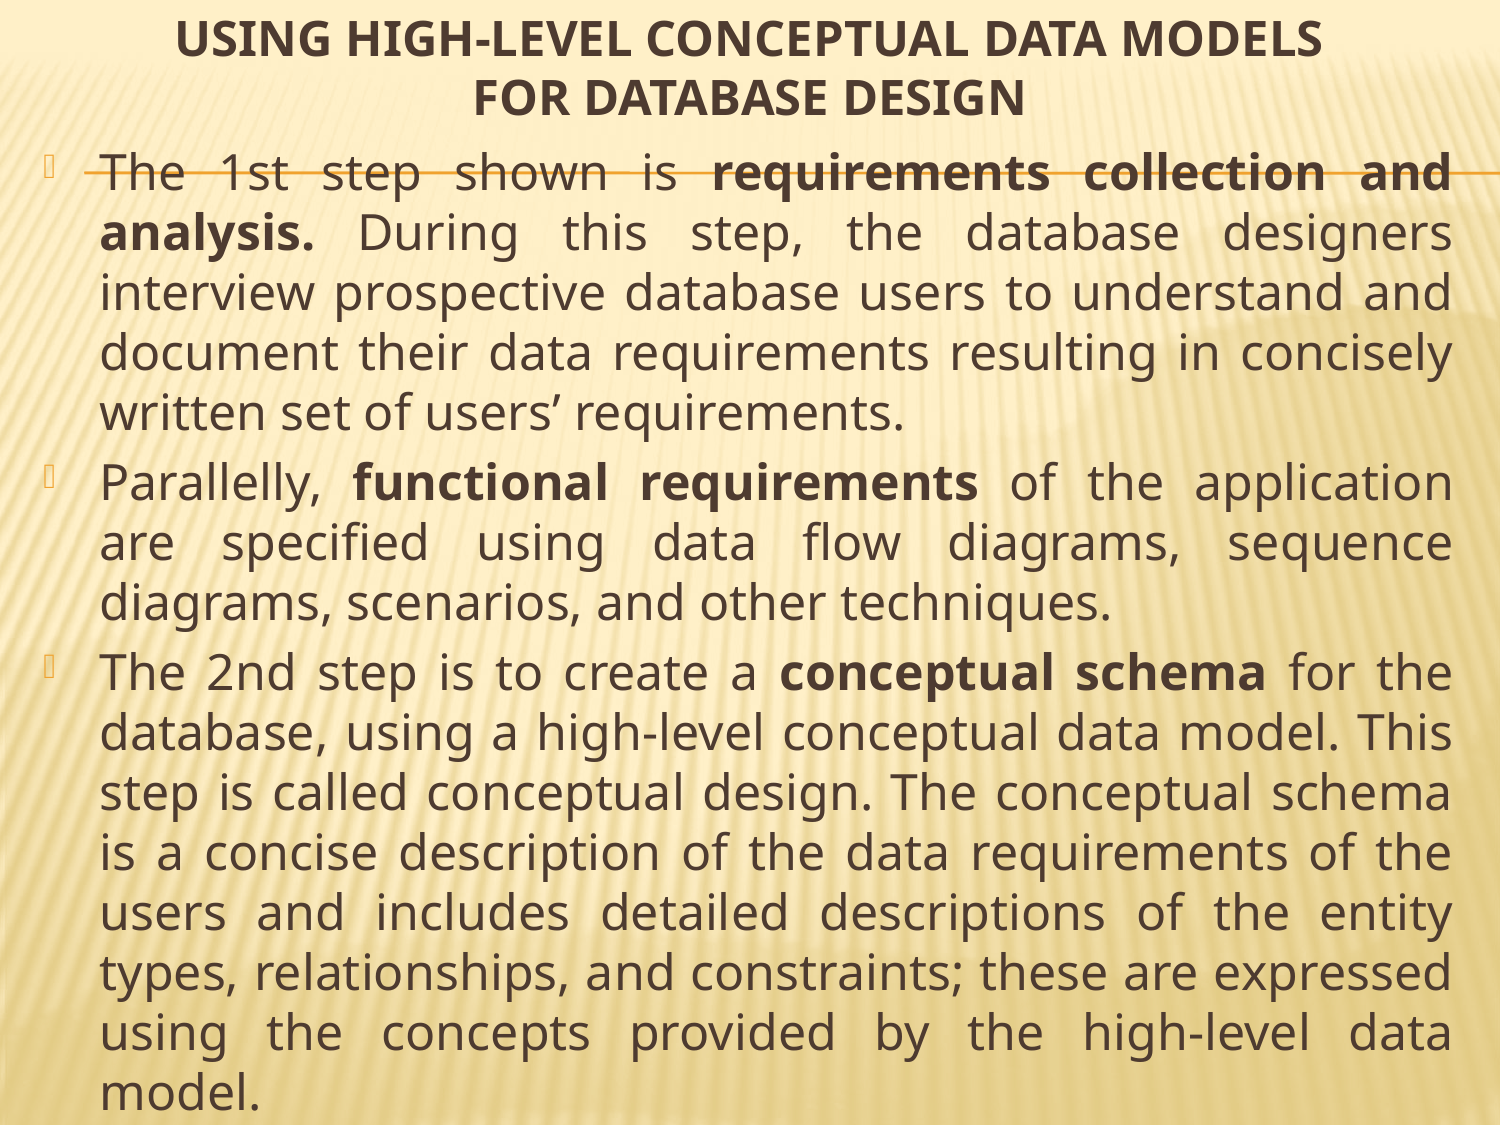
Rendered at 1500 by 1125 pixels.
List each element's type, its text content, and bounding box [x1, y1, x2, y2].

list The 1st step shown is requirements collection and analysis. During this step, the database designers interview prospective database users to understand and document their data requirements resulting in concisely written set of users’ requirements. Parallelly, functional requirements of the application are specified using data flow diagrams, sequence diagrams, scenarios, and other techniques. The 2nd step is to create a conceptual schema for the database, using a high-level conceptual data model. This step is called conceptual design. The conceptual schema is a concise description of the data requirements of the users and includes detailed descriptions of the entity types, relationships, and constraints; these are expressed using the concepts provided by the high-level data model. [28, 134, 1469, 1093]
title Using High-Level Conceptual Data Models for Database Design [0, 0, 1500, 134]
